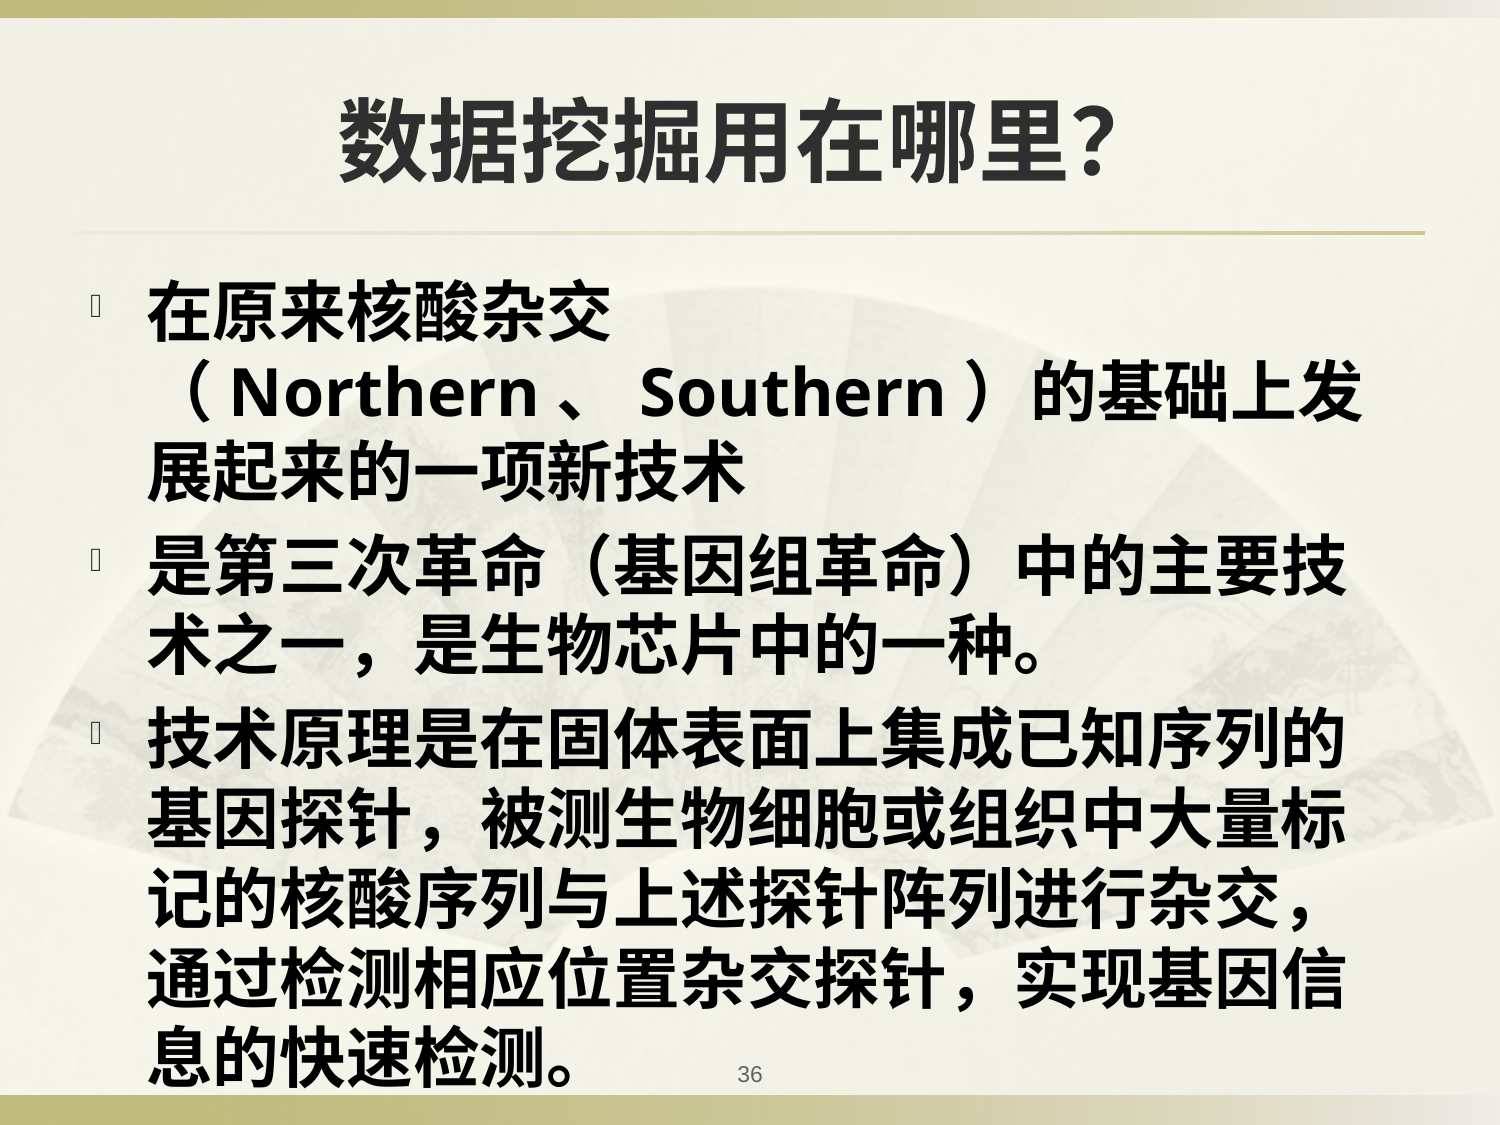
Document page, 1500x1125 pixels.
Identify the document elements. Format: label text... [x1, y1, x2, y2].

slide_number 36 [675, 1050, 825, 1097]
title 数据挖掘用在哪里？ [75, 45, 1425, 233]
list 在原来核酸杂交（Northern、Southern）的基础上发展起来的一项新技术 是第三次革命（基因组革命）中的主要技术之一，是生物芯片中的一种。 技术原理是在固体表面上集成已知序列的基因探针，被测生物细胞或组织中大量标记的核酸序列与上述探针阵列进行杂交，通过检测相应位置杂交探针，实现基因信息的快速检测。 [75, 262, 1425, 1032]
